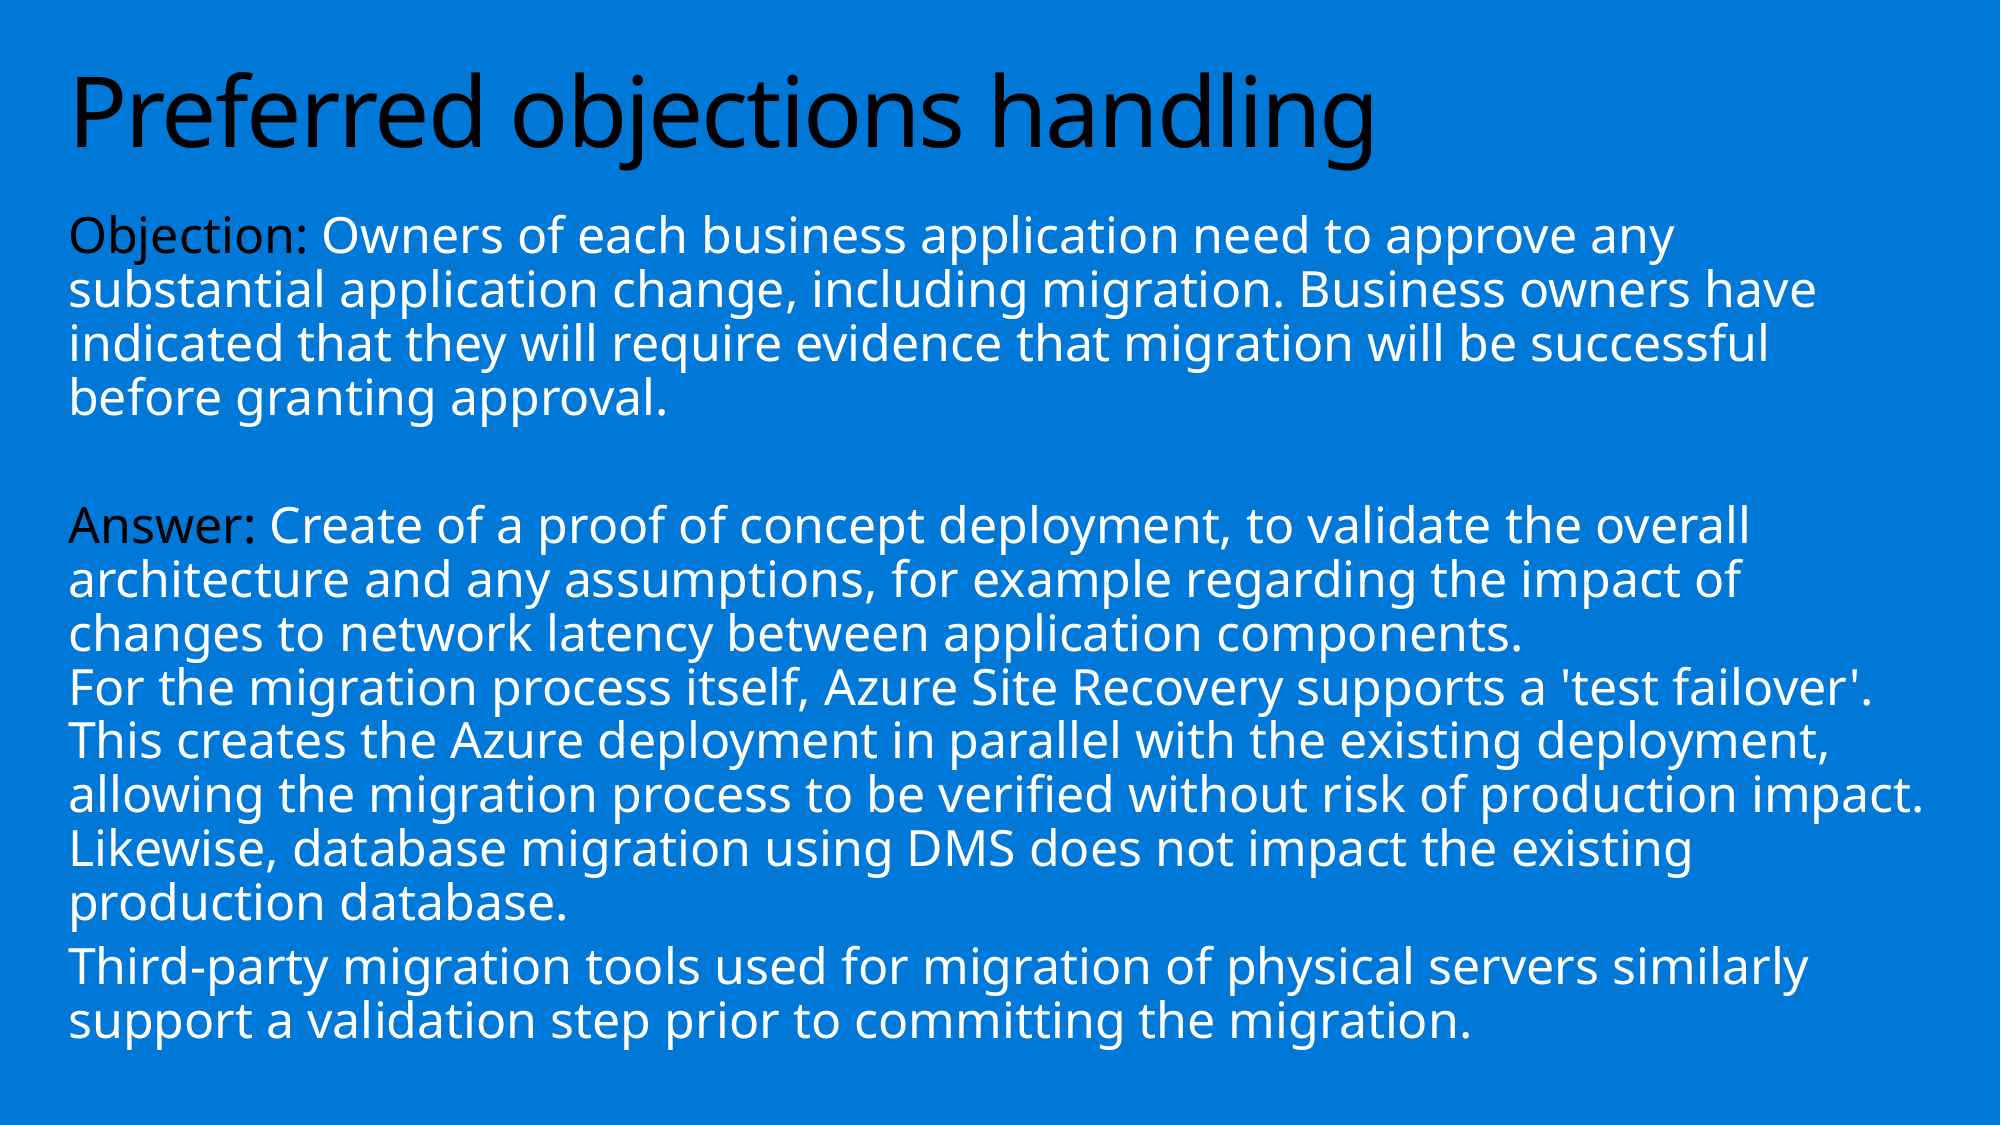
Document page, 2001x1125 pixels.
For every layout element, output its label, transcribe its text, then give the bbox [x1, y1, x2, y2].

title Preferred objections handling [44, 47, 1957, 196]
list Objection: Owners of each business application need to approve any substantial application change, including migration. Business owners have indicated that they will require evidence that migration will be successful before granting approval. Answer: Create of a proof of concept deployment, to validate the overall architecture and any assumptions, for example regarding the impact of changes to network latency between application components. For the migration process itself, Azure Site Recovery supports a 'test failover'. This creates the Azure deployment in parallel with the existing deployment, allowing the migration process to be verified without risk of production impact. Likewise, database migration using DMS does not impact the existing production database. Third-party migration tools used for migration of physical servers similarly support a validation step prior to committing the migration. [44, 195, 1956, 1038]
